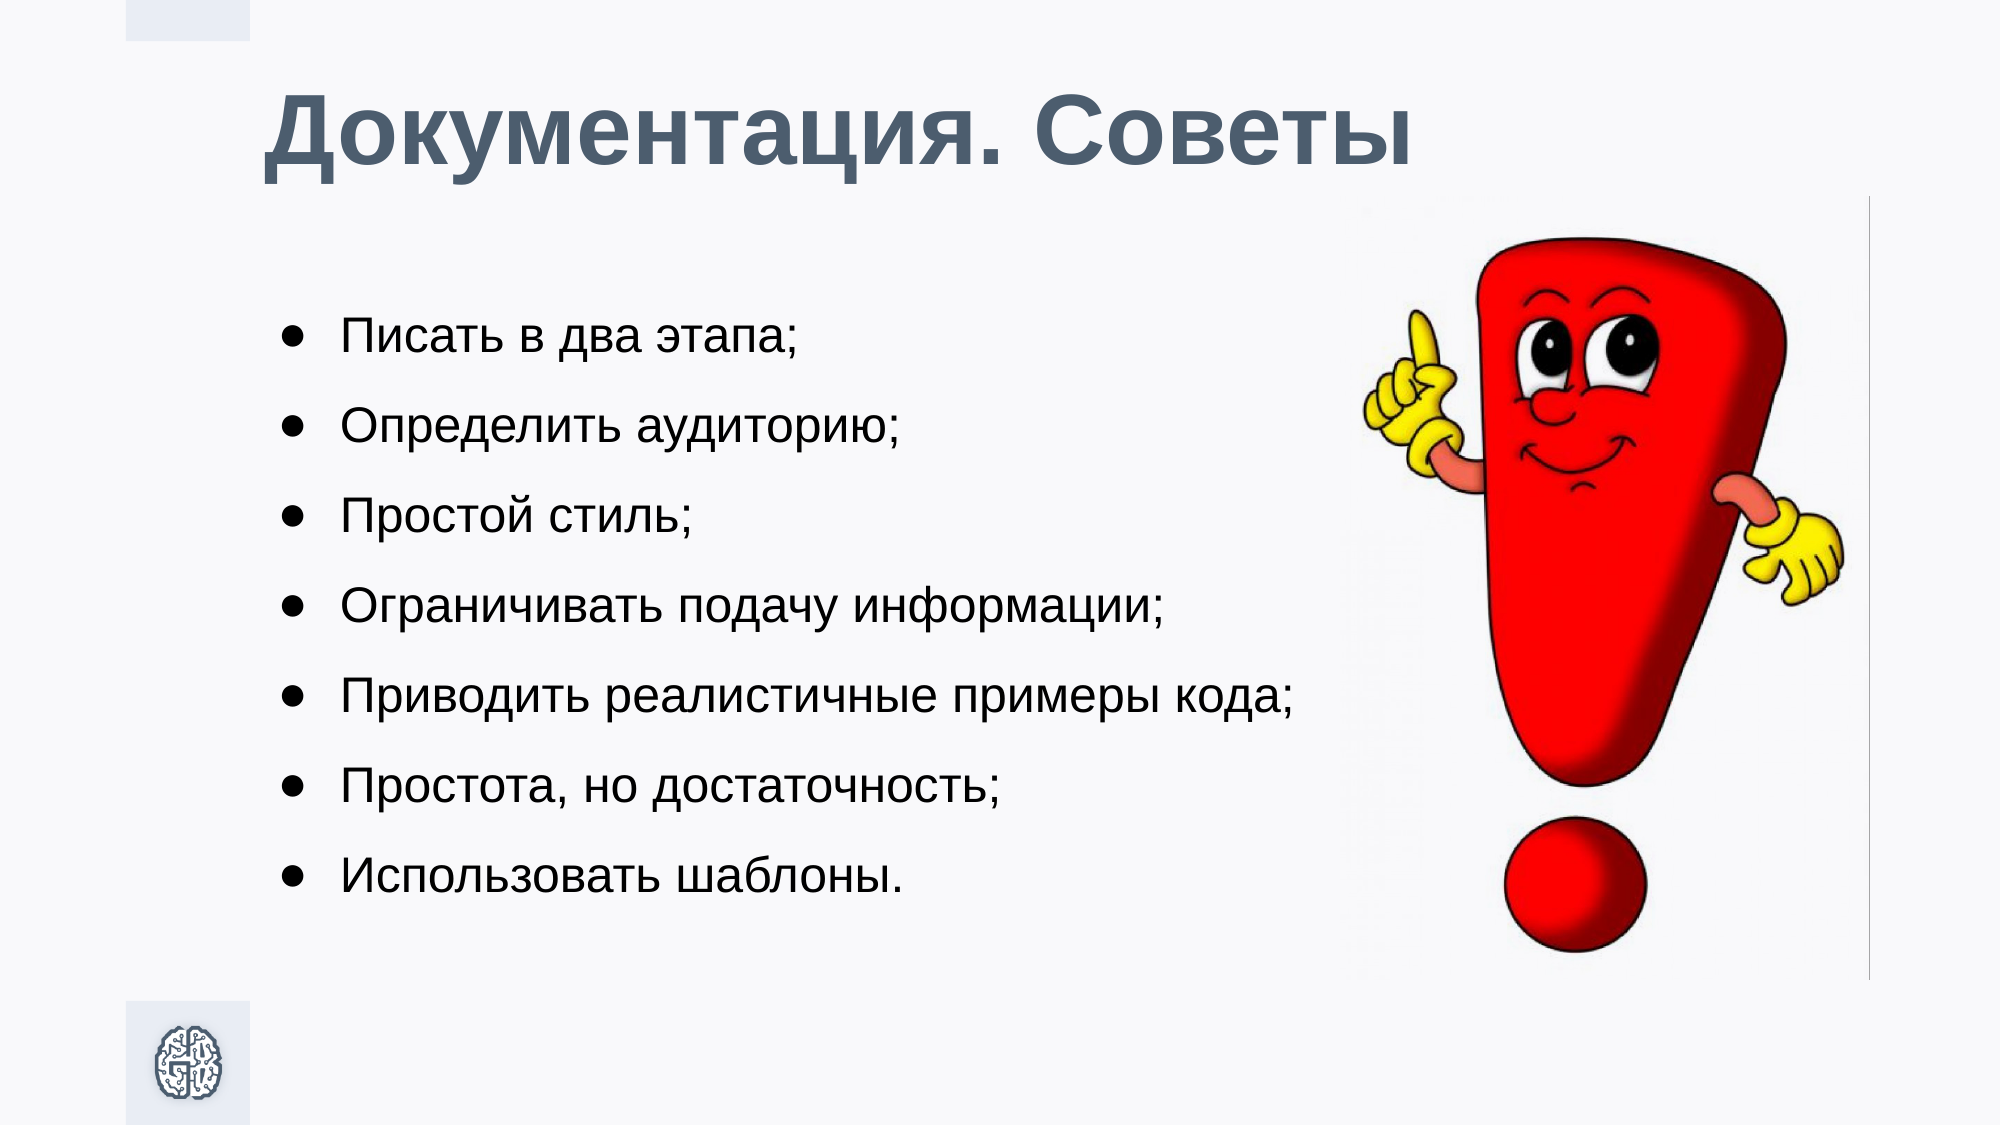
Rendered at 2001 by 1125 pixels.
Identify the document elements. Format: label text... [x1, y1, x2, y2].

text_box Писать в два этапа; Определить аудиторию; Простой стиль; Ограничивать подачу информации; Приводить реалистичные примеры кода; Простота, но достаточность; Использовать шаблоны. [249, 241, 1334, 935]
title Документация. Советы [249, 8, 1870, 241]
picture [1340, 196, 1870, 980]
picture [144, 1016, 232, 1110]
